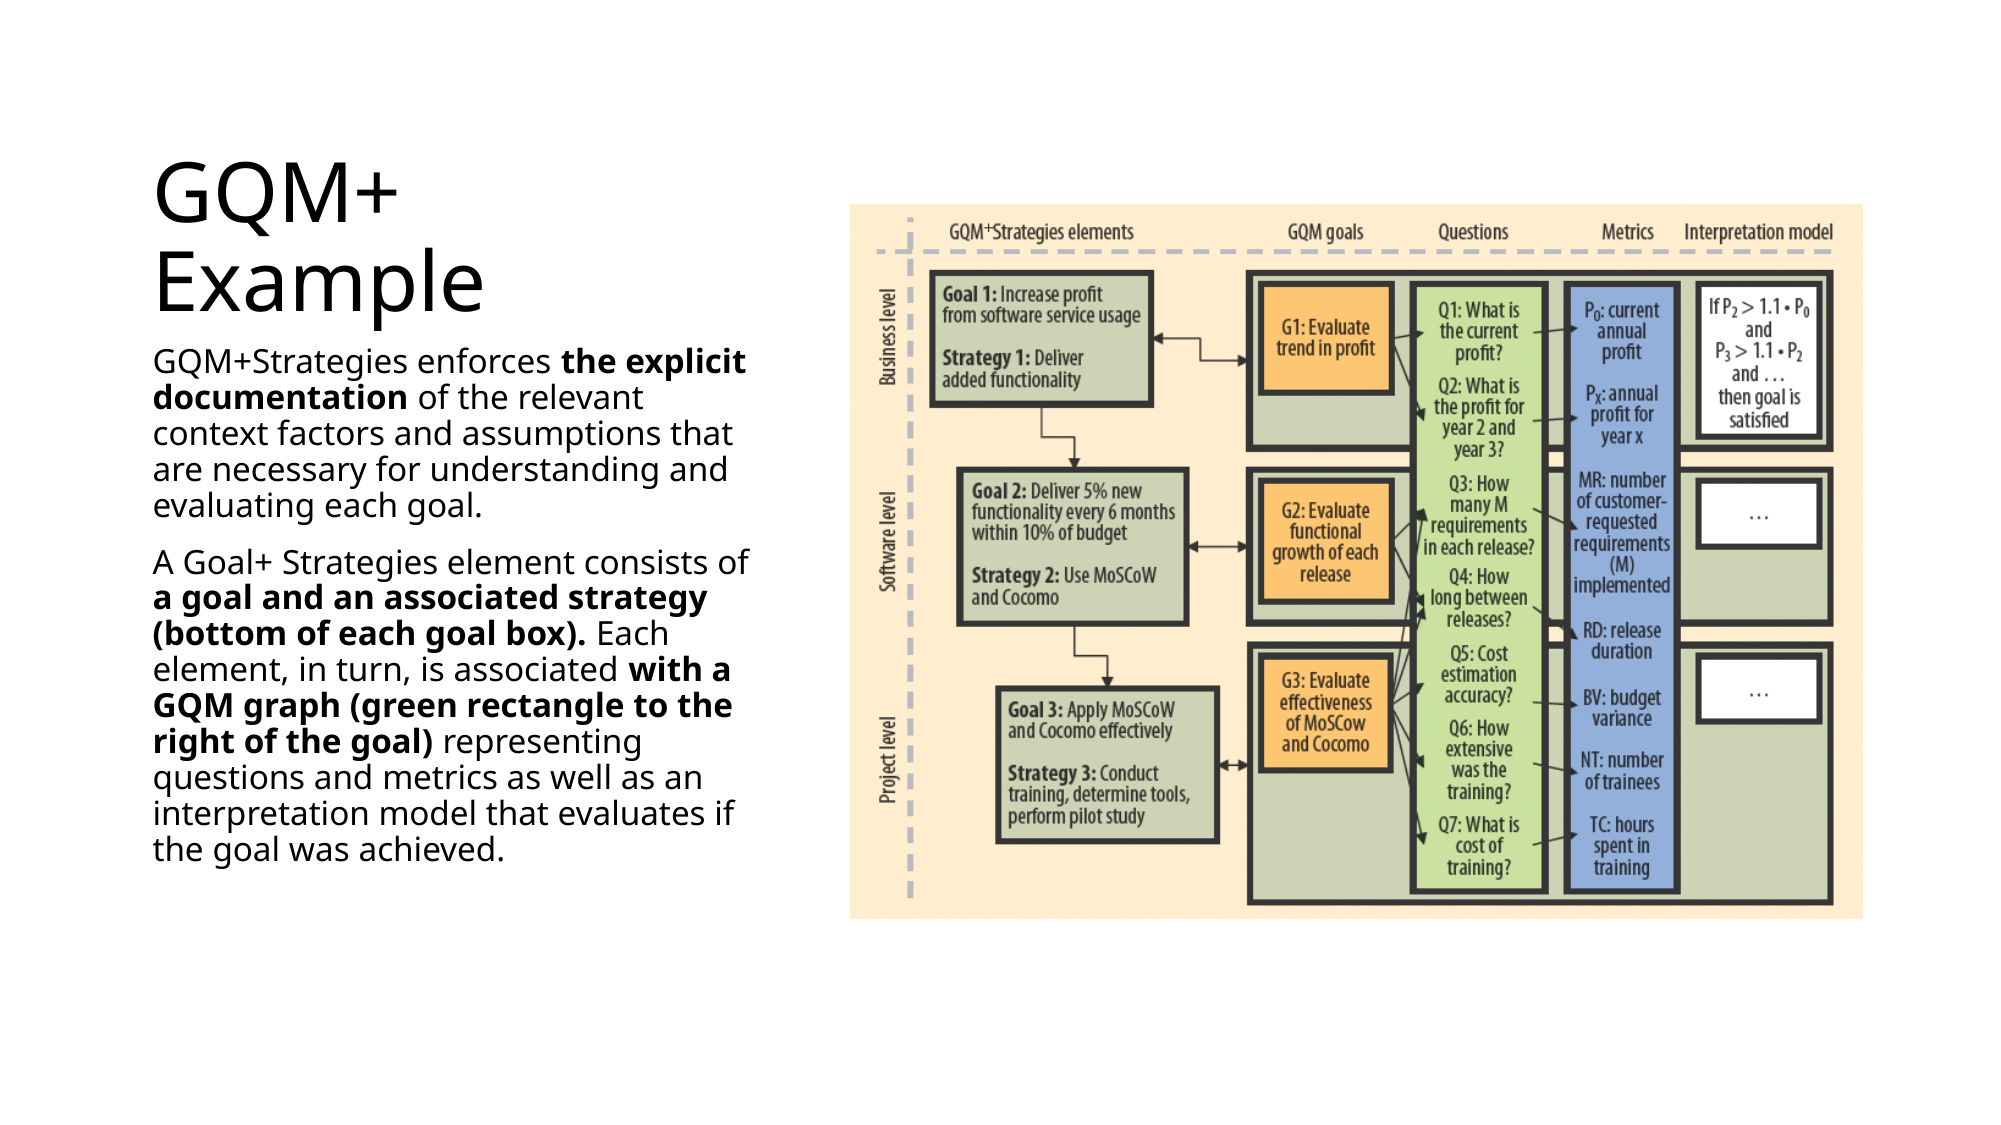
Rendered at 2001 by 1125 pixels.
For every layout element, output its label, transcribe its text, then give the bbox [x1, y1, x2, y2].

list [850, 204, 1863, 919]
list GQM+Strategies enforces the explicit documentation of the relevant context factors and assumptions that are necessary for understanding and evaluating each goal. A Goal+ Strategies element consists of a goal and an associated strategy (bottom of each goal box). Each element, in turn, is associated with a GQM graph (green rectangle to the right of the goal) representing questions and metrics as well as an interpretation model that evaluates if the goal was achieved. [137, 337, 783, 963]
title GQM+ Example [137, 75, 783, 337]
